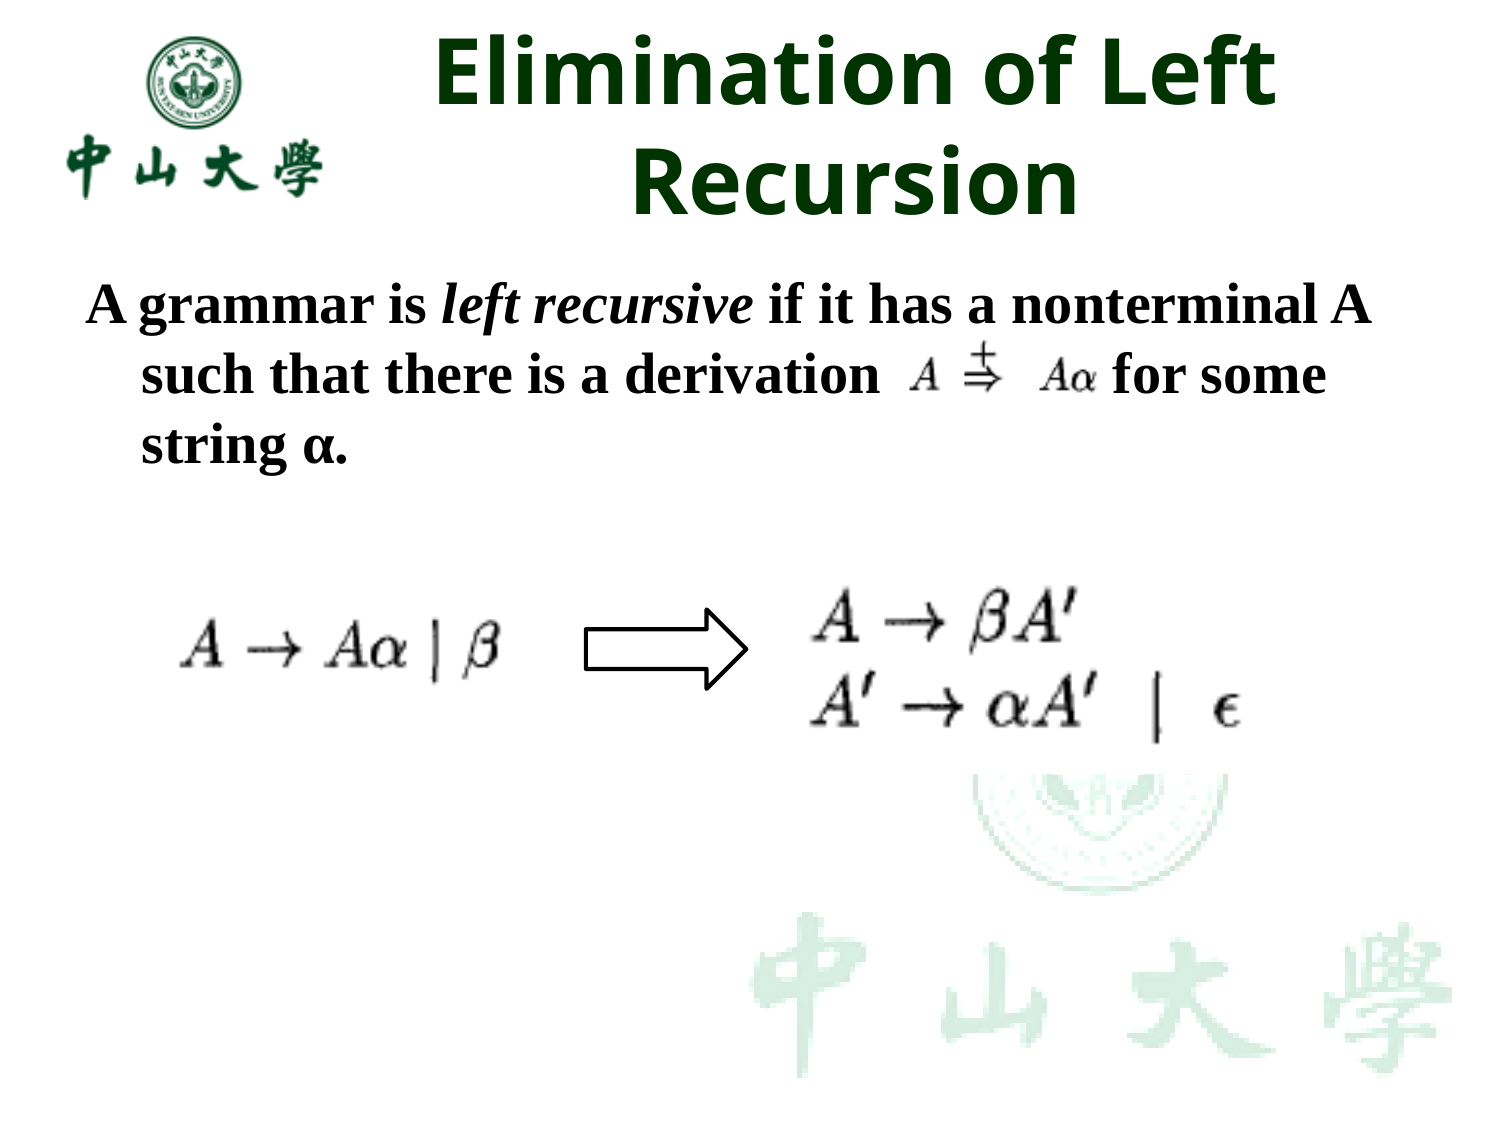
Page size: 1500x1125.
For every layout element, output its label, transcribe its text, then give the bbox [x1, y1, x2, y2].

list A grammar is left recursive if it has a nonterminal A such that there is a derivation for some string α. [70, 257, 1426, 516]
picture [784, 538, 1274, 774]
picture [902, 339, 1105, 399]
text_box [583, 607, 749, 691]
picture [46, 35, 340, 200]
picture [175, 609, 510, 692]
title Elimination of Left Recursion [280, 46, 1430, 200]
